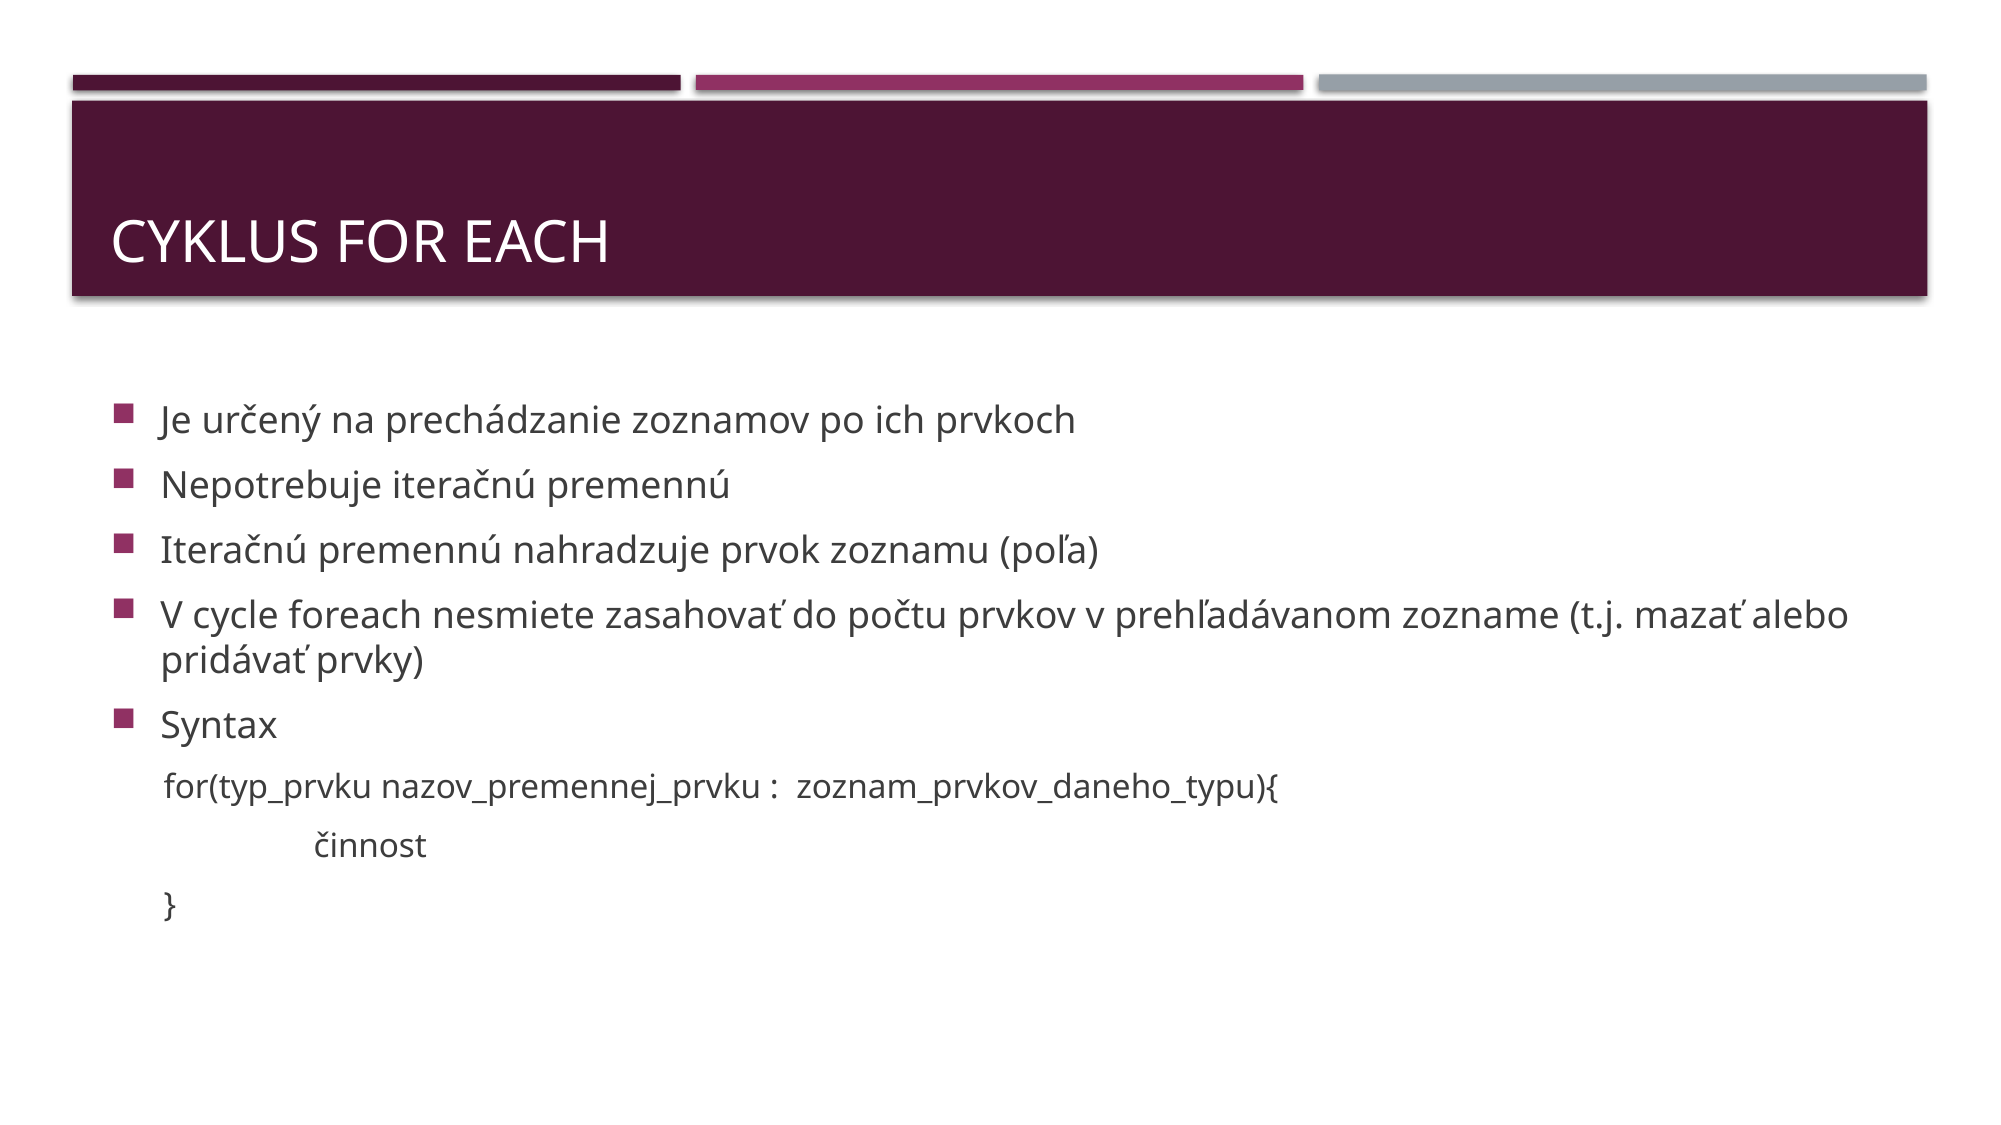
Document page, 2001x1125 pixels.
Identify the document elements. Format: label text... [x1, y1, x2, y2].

title Cyklus FOR each [95, 115, 1905, 282]
list Je určený na prechádzanie zoznamov po ich prvkoch Nepotrebuje iteračnú premennú Iteračnú premennú nahradzuje prvok zoznamu (poľa) V cycle foreach nesmiete zasahovať do počtu prvkov v prehľadávanom zozname (t.j. mazať alebo pridávať prvky) Syntax for(typ_prvku nazov_premennej_prvku : zoznam_prvkov_daneho_typu){ činnost } [95, 357, 1905, 962]
